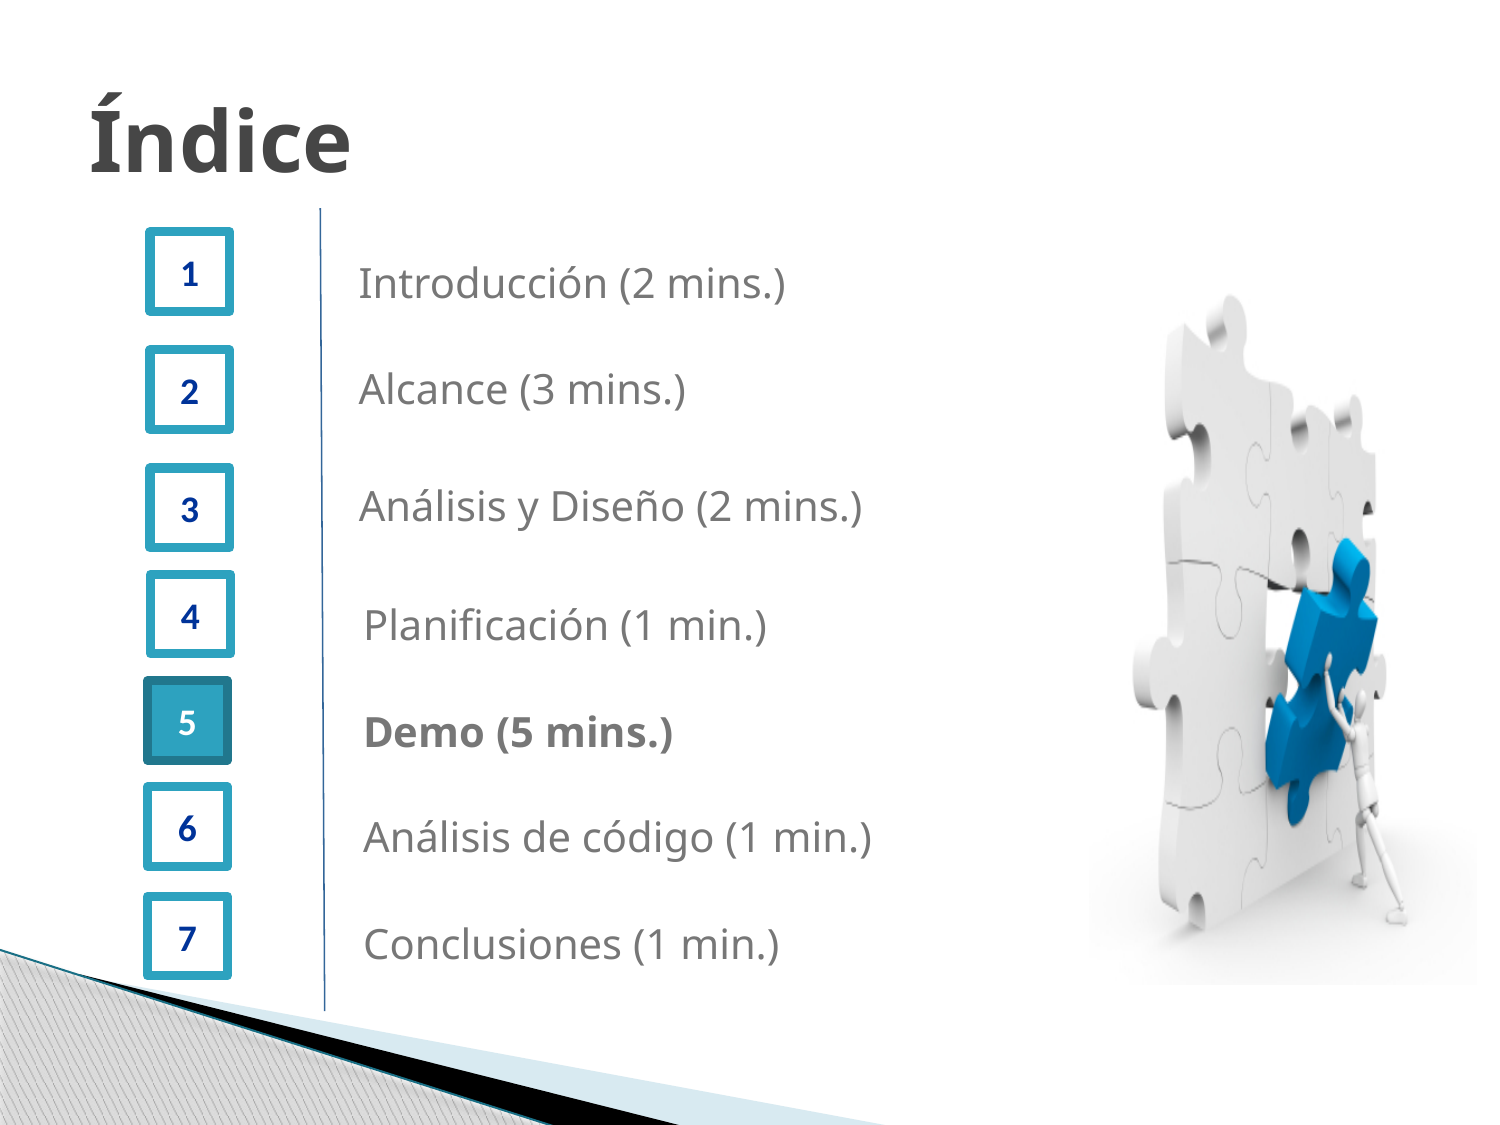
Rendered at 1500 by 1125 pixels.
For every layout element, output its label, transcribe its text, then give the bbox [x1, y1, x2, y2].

text_box Planificación (1 min.) [348, 586, 1083, 657]
title Índice [75, 45, 1425, 233]
text_box 2 [145, 345, 234, 434]
picture [1089, 242, 1477, 985]
text_box 4 [146, 570, 235, 658]
text_box Conclusiones (1 min.) [348, 905, 1083, 976]
text_box 6 [143, 782, 232, 871]
text_box 1 [145, 227, 234, 316]
text_box 7 [143, 892, 232, 980]
text_box 5 [143, 676, 232, 765]
text_box Análisis de código (1 min.) [348, 798, 1083, 869]
text_box 3 [145, 463, 234, 552]
text_box Introducción (2 mins.) [343, 244, 1088, 314]
text_box Análisis y Diseño (2 mins.) [343, 468, 1083, 538]
text_box Demo (5 mins.) [348, 693, 1083, 763]
text_box Alcance (3 mins.) [343, 350, 1083, 420]
